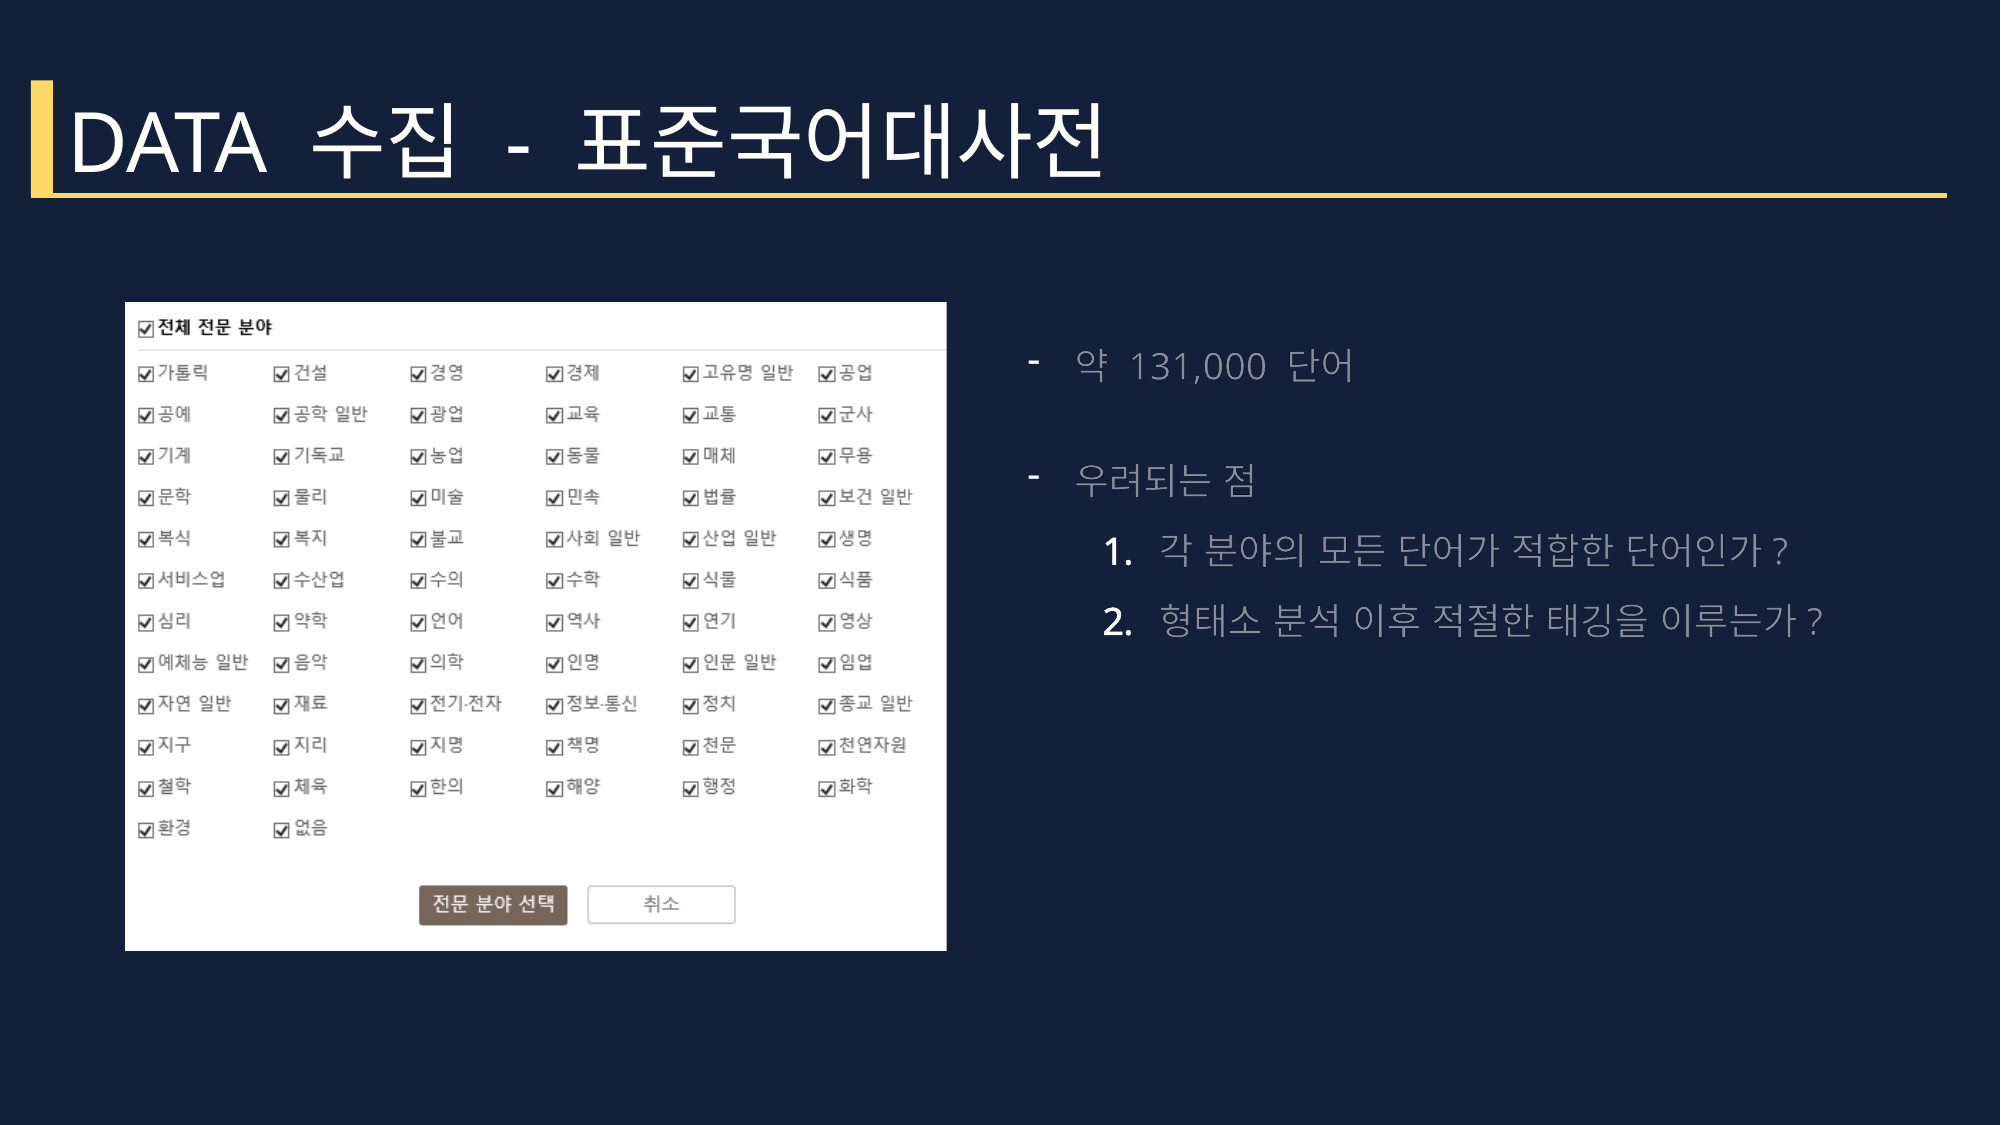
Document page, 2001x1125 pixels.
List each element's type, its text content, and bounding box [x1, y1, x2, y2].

picture [124, 302, 947, 951]
text_box DATA 수집 - 표준국어대사전 [54, 82, 1382, 193]
text_box [30, 79, 54, 193]
text_box 약 131,000 단어 우려되는 점 각 분야의 모든 단어가 적합한 단어인가? 형태소 분석 이후 적절한 태깅을 이루는가? [1012, 334, 1947, 918]
